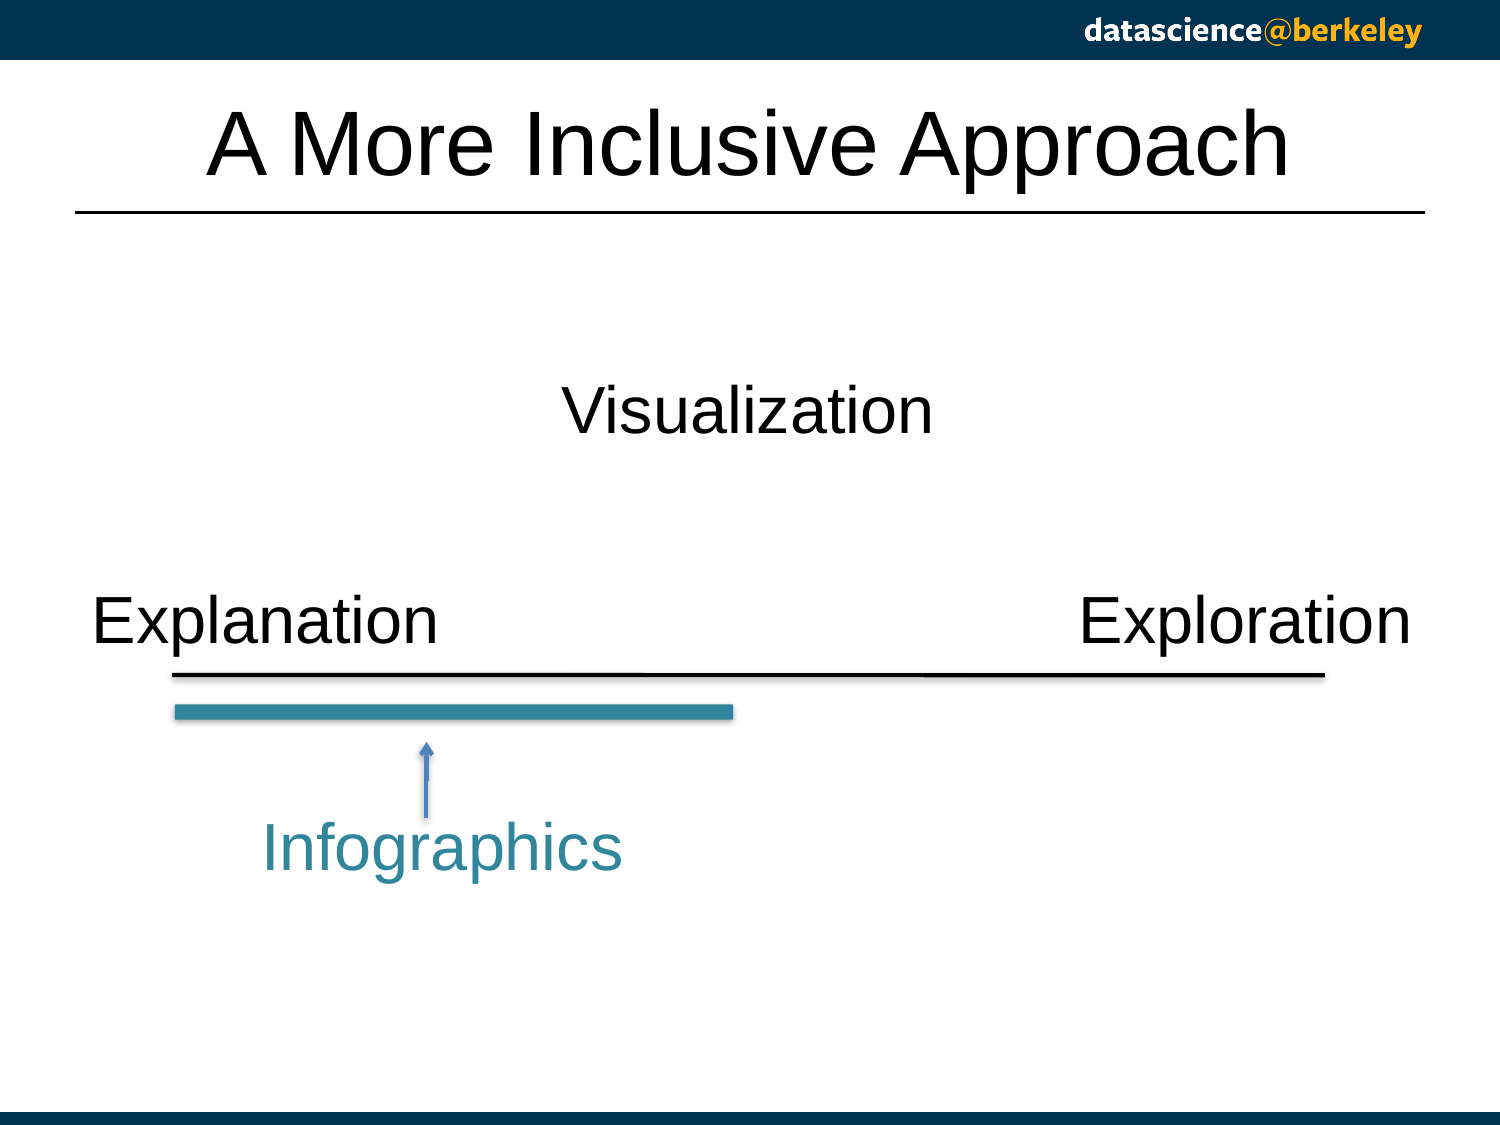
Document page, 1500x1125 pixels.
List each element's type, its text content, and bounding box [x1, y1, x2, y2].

text_box Explanation [76, 569, 455, 665]
text_box Visualization [546, 359, 950, 455]
text_box Infographics [246, 796, 640, 891]
text_box [172, 701, 736, 723]
picture [1079, 10, 1431, 52]
text_box Exploration [1064, 569, 1428, 665]
title A More Inclusive Approach [75, 45, 1425, 233]
